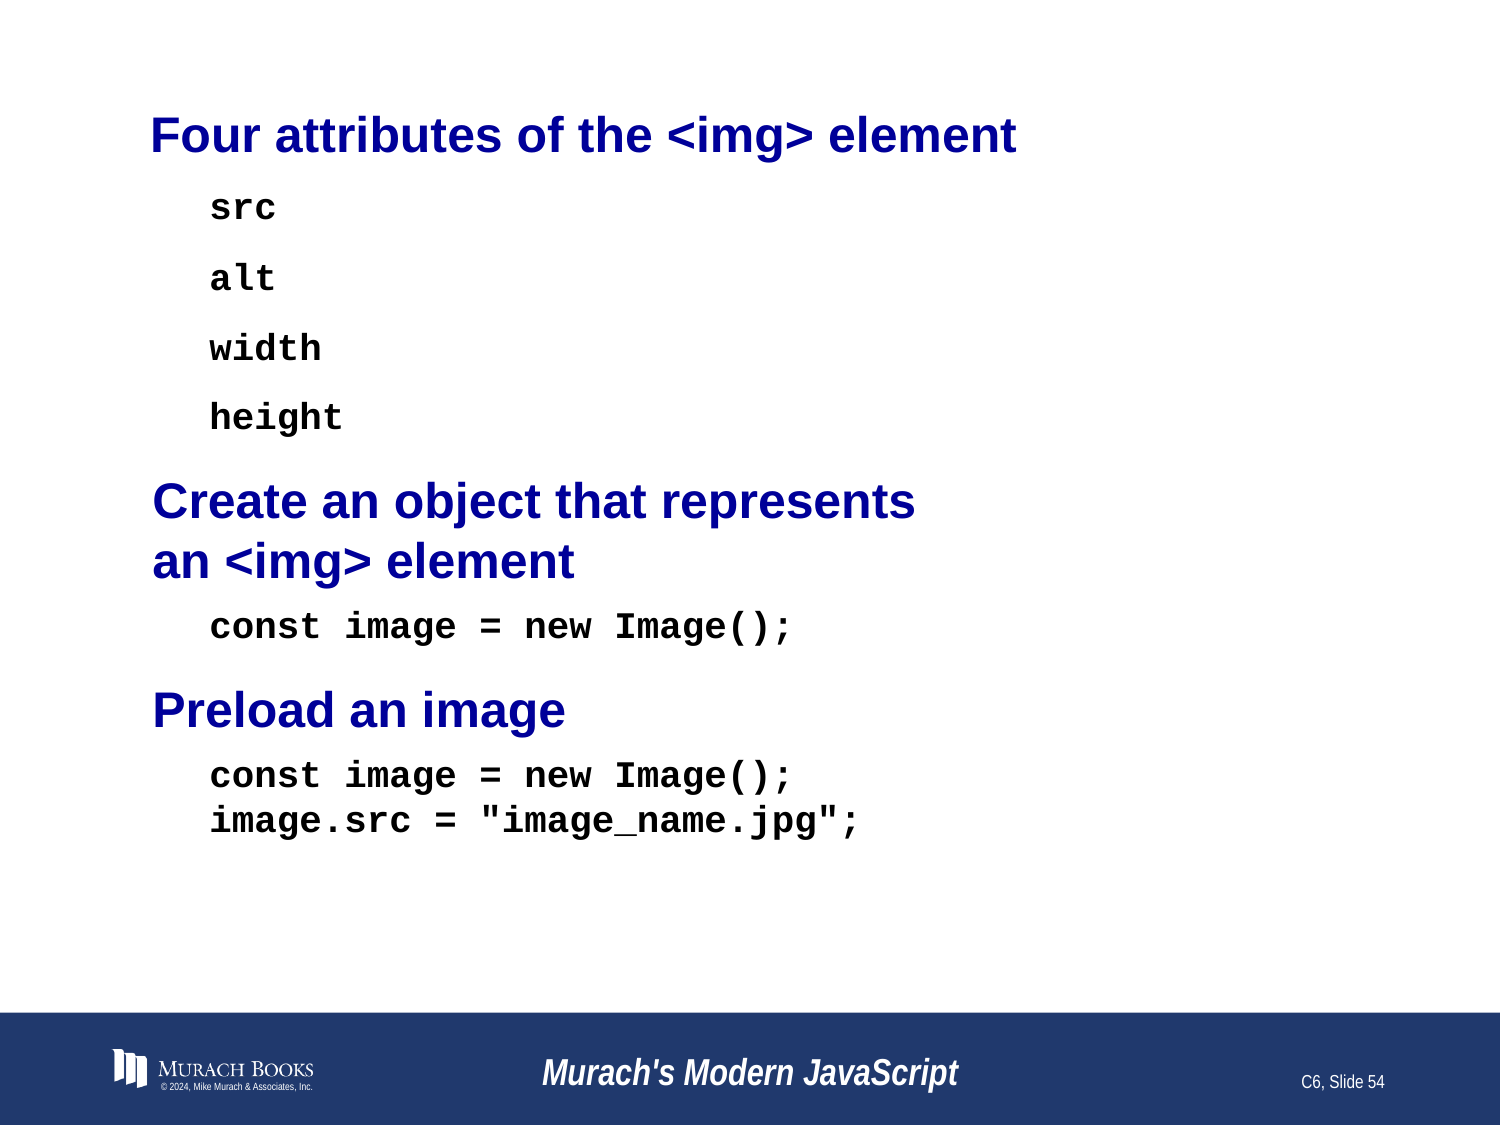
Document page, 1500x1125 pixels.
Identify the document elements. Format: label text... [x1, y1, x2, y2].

slide_number C6, Slide 54 [1087, 1025, 1400, 1100]
slide_number Murach's Modern JavaScript [450, 1025, 1050, 1100]
title Four attributes of the <img> element [150, 102, 1350, 164]
list src alt width height Create an object that represents an <img> element const image = new Image(); Preload an image const image = new Image(); image.src = "image_name.jpg"; [137, 174, 1350, 975]
footer © 2024, Mike Murach & Associates, Inc. [12, 1025, 450, 1100]
